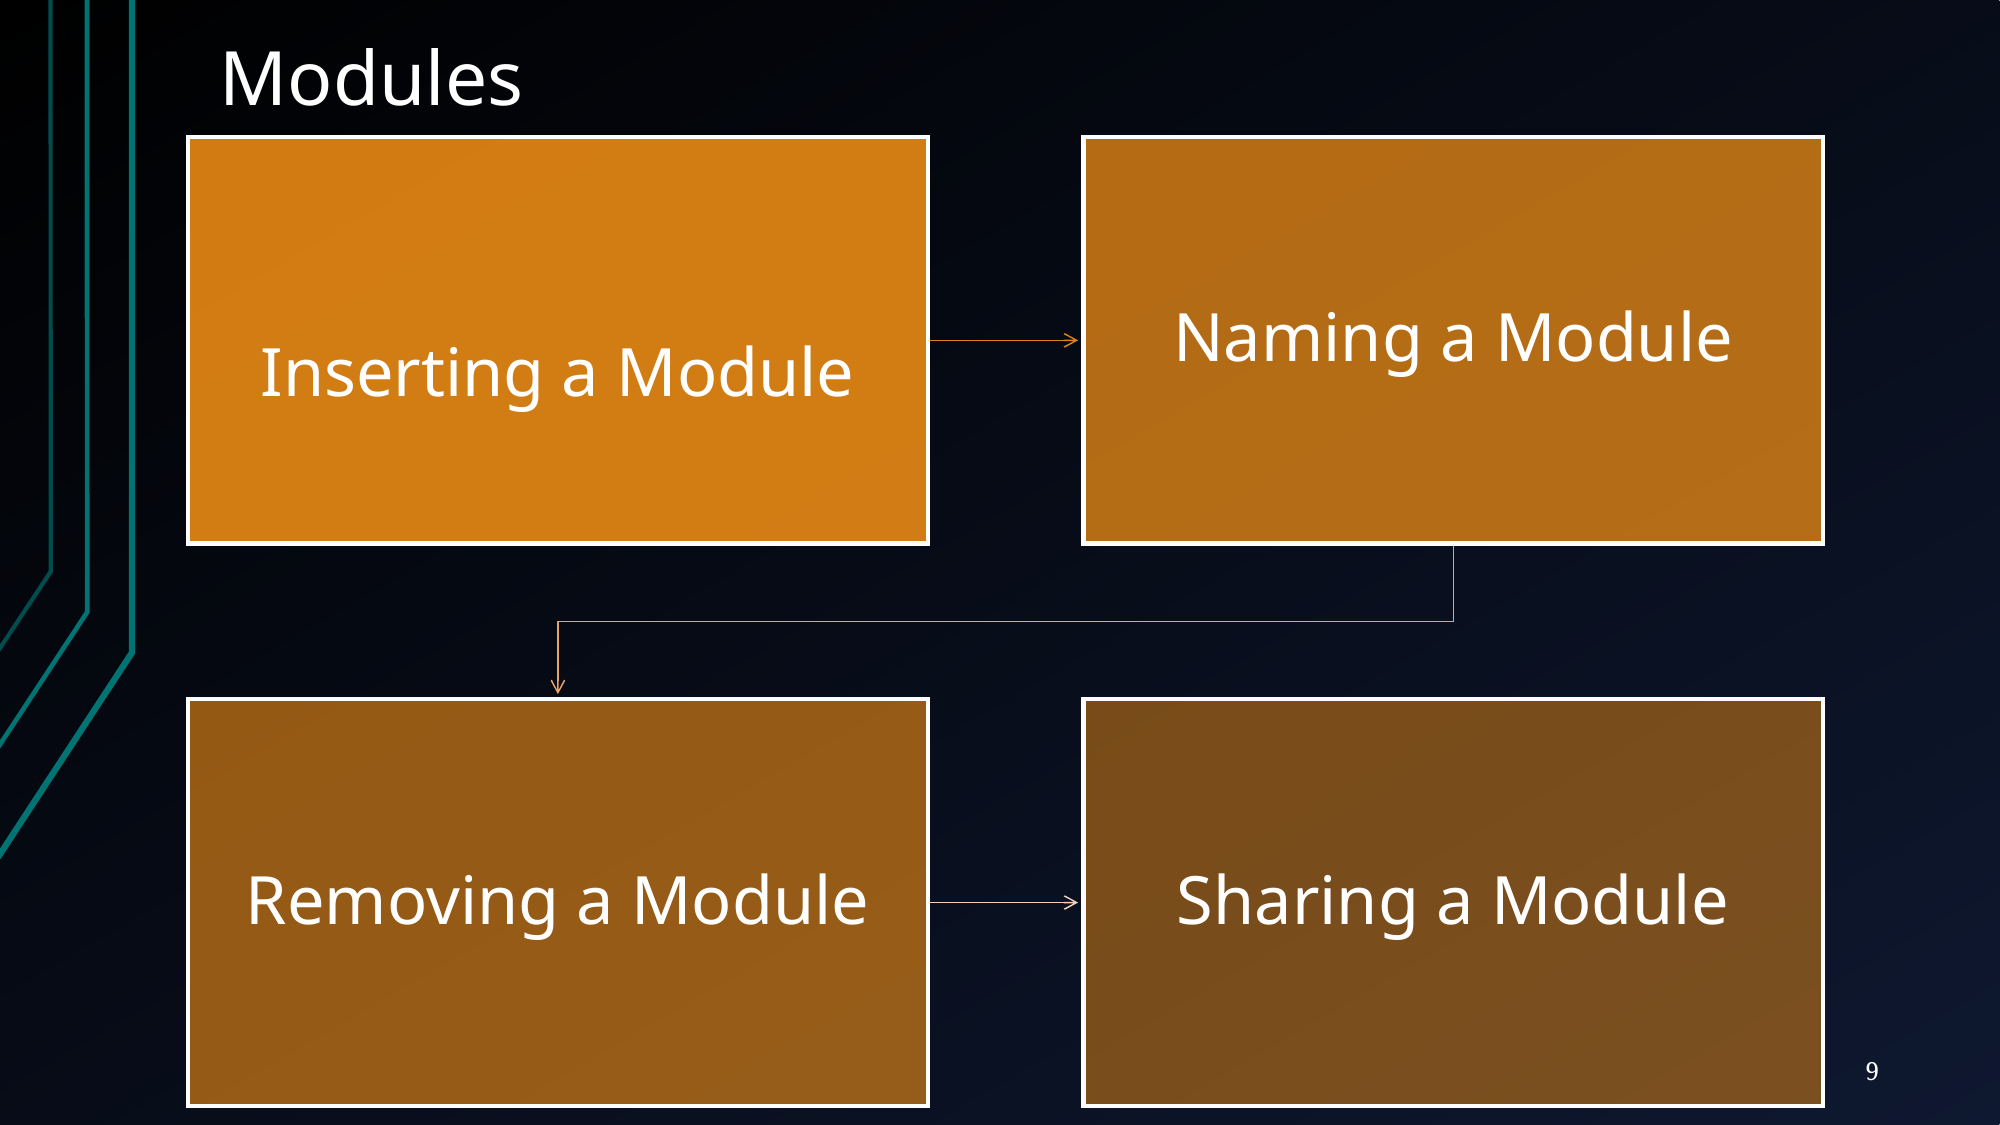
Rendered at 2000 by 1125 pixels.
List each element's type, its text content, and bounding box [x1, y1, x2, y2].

title Modules [199, 0, 1900, 182]
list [125, 136, 1886, 1107]
slide_number 9 [1893, 1042, 1900, 1103]
